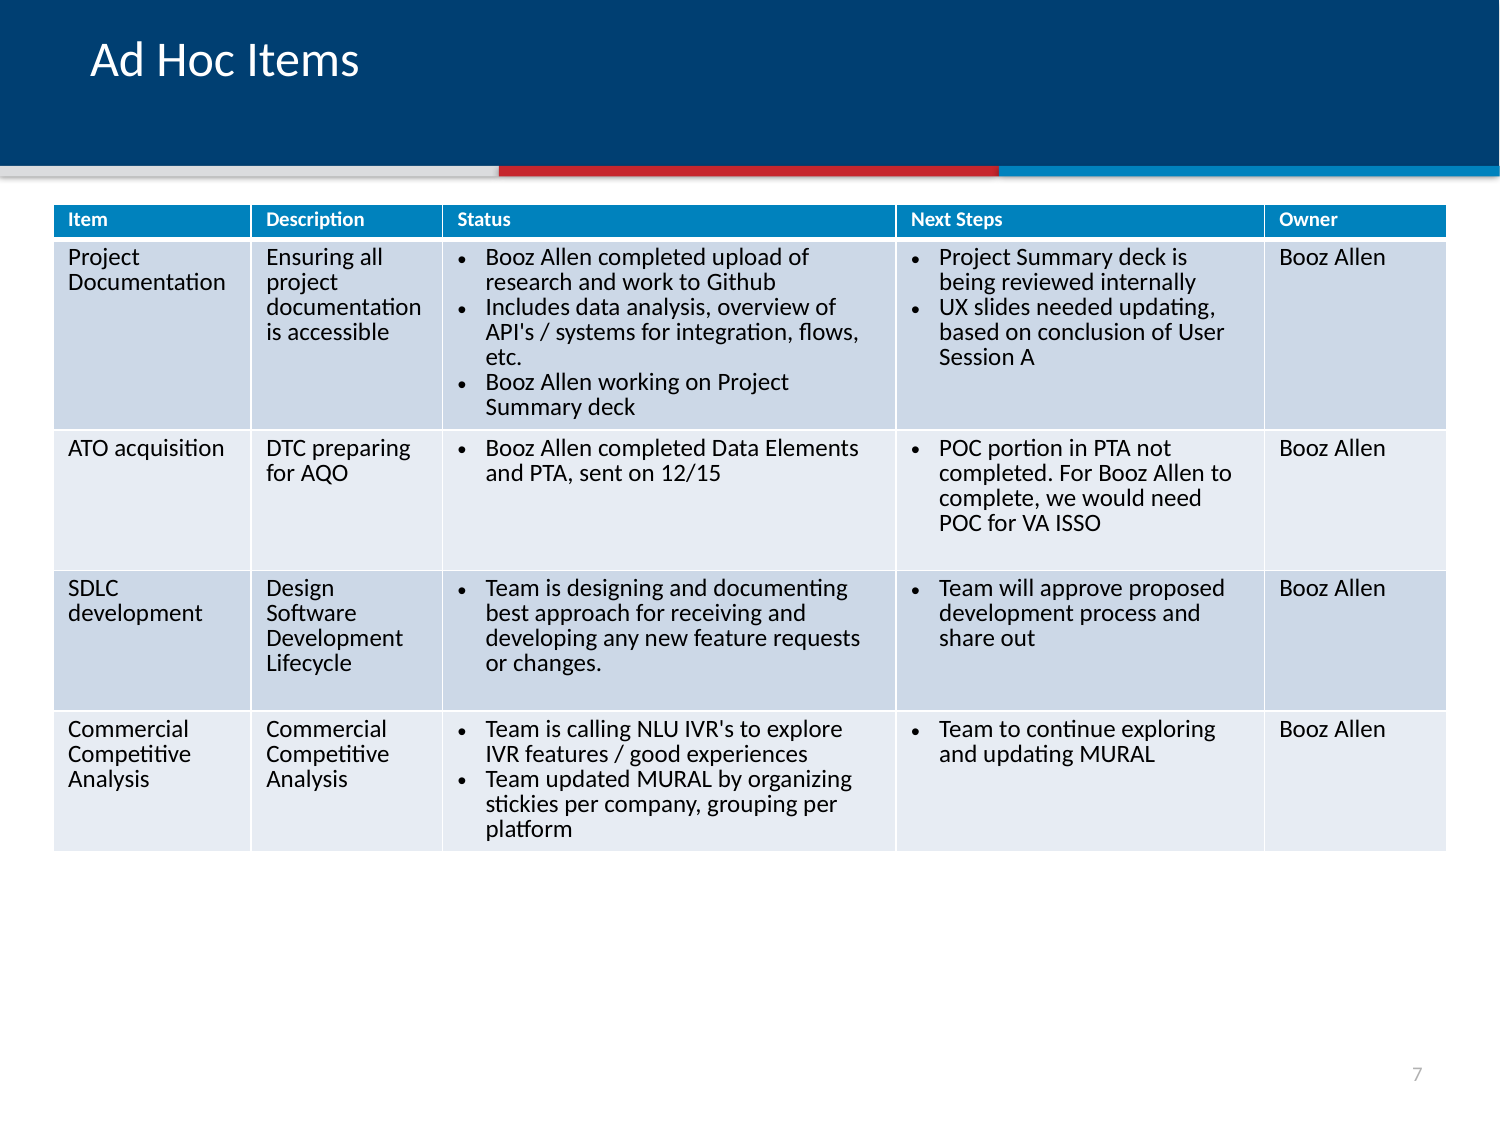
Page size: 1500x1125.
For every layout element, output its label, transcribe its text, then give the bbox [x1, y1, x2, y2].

table_header Description​ [252, 205, 442, 237]
table_header Next Steps​ [897, 205, 1264, 237]
table_cell Booz Allen [1265, 431, 1446, 570]
table_cell Ensuring all project documentation is accessible [252, 242, 442, 429]
table_cell DTC preparing for AQO [252, 431, 442, 570]
slide_number 6 [1382, 1042, 1423, 1103]
table_cell Project Documentation [54, 242, 250, 429]
table_cell Booz Allen completed upload of research and work to Github Includes data analysis, overview of API's / systems for integration, flows, etc. Booz Allen working on Project Summary deck [443, 242, 895, 429]
table_cell Booz Allen [1265, 242, 1446, 429]
table_cell Commercial Competitive Analysis [252, 712, 442, 851]
table_cell Booz Allen [1265, 712, 1446, 851]
table_cell SDLC development [54, 571, 250, 710]
table_header Item​ [54, 205, 250, 237]
title Ad Hoc Items [75, 20, 1425, 154]
table_cell Booz Allen [1265, 571, 1446, 710]
table_cell Booz Allen completed Data Elements and PTA, sent on 12/15 [443, 431, 895, 570]
table_cell Team is designing and documenting best approach for receiving and developing any new feature requests or changes. [443, 571, 895, 710]
table_cell Team will approve proposed development process and share out [897, 571, 1264, 710]
table_header Owner​ [1265, 205, 1446, 237]
table_cell ATO acquisition [54, 431, 250, 570]
table_cell Commercial Competitive Analysis [54, 712, 250, 851]
table_cell Project Summary deck is being reviewed internally UX slides needed updating, based on conclusion of User Session A [897, 242, 1264, 429]
table_header Status​ [443, 205, 895, 237]
table_cell Team is calling NLU IVR's to explore IVR features / good experiences Team updated MURAL by organizing stickies per company, grouping per platform [443, 712, 895, 851]
table_cell Team to continue exploring and updating MURAL [897, 712, 1264, 851]
table_cell POC portion in PTA not completed. For Booz Allen to complete, we would need POC for VA ISSO [897, 431, 1264, 570]
table_cell Design Software Development Lifecycle [252, 571, 442, 710]
